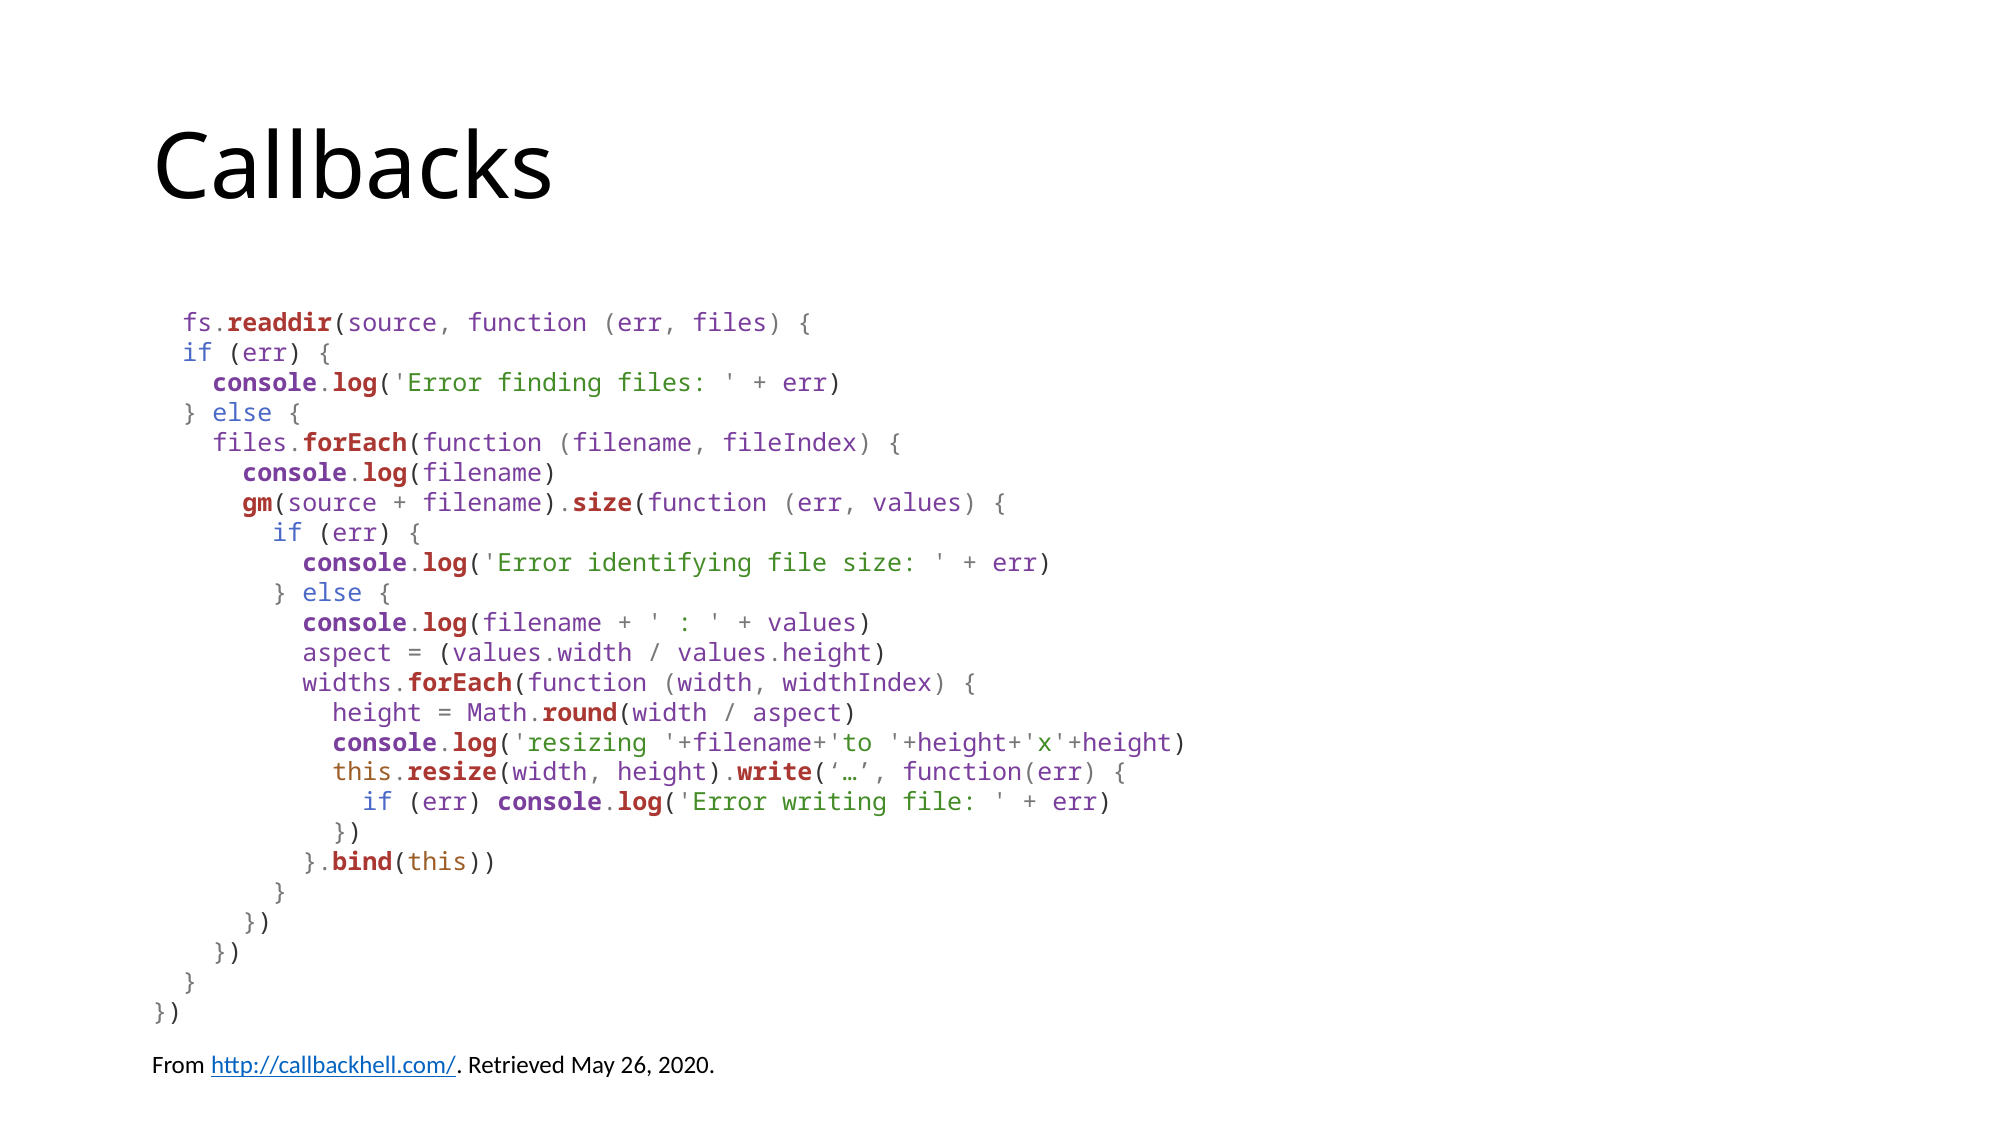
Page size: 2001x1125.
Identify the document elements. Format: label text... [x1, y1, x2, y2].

text_box From http://callbackhell.com/. Retrieved May 26, 2020. [137, 1041, 1863, 1087]
title Callbacks [137, 59, 1863, 278]
text_box fs.readdir(source, function (err, files) { if (err) { console.log('Error finding files: ' + err) } else { files.forEach(function (filename, fileIndex) { console.log(filename) gm(source + filename).size(function (err, values) { if (err) { console.log('Error identifying file size: ' + err) } else { console.log(filename + ' : ' + values) aspect = (values.width / values.height) widths.forEach(function (width, widthIndex) { height = Math.round(width / aspect) console.log('resizing '+filename+'to '+height+'x'+height) this.resize(width, height).write(‘…’, function(err) { if (err) console.log('Error writing file: ' + err) }) }.bind(this)) } }) }) } }) [137, 299, 1843, 1033]
